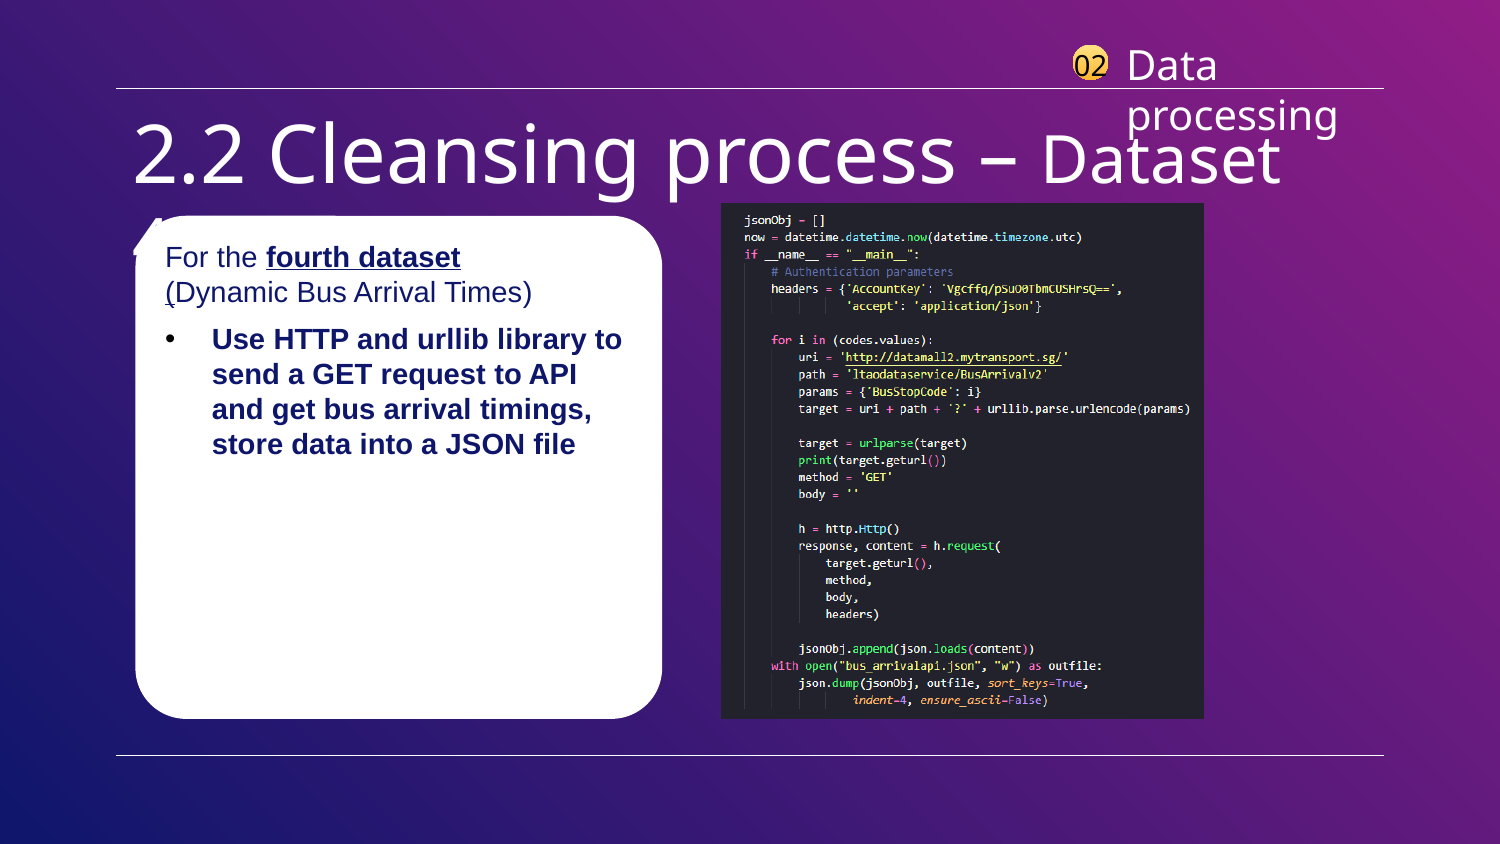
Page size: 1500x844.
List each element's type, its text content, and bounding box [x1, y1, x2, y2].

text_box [1031, 44, 1150, 87]
picture [721, 203, 1204, 720]
title 2.2 Cleansing process – Dataset 4 [117, 87, 1331, 201]
text_box For the fourth dataset (Dynamic Bus Arrival Times) Use HTTP and urllib library to send a GET request to API and get bus arrival timings, store data into a JSON file [133, 213, 665, 721]
text_box Data processing [1111, 23, 1383, 97]
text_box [949, 275, 1091, 301]
